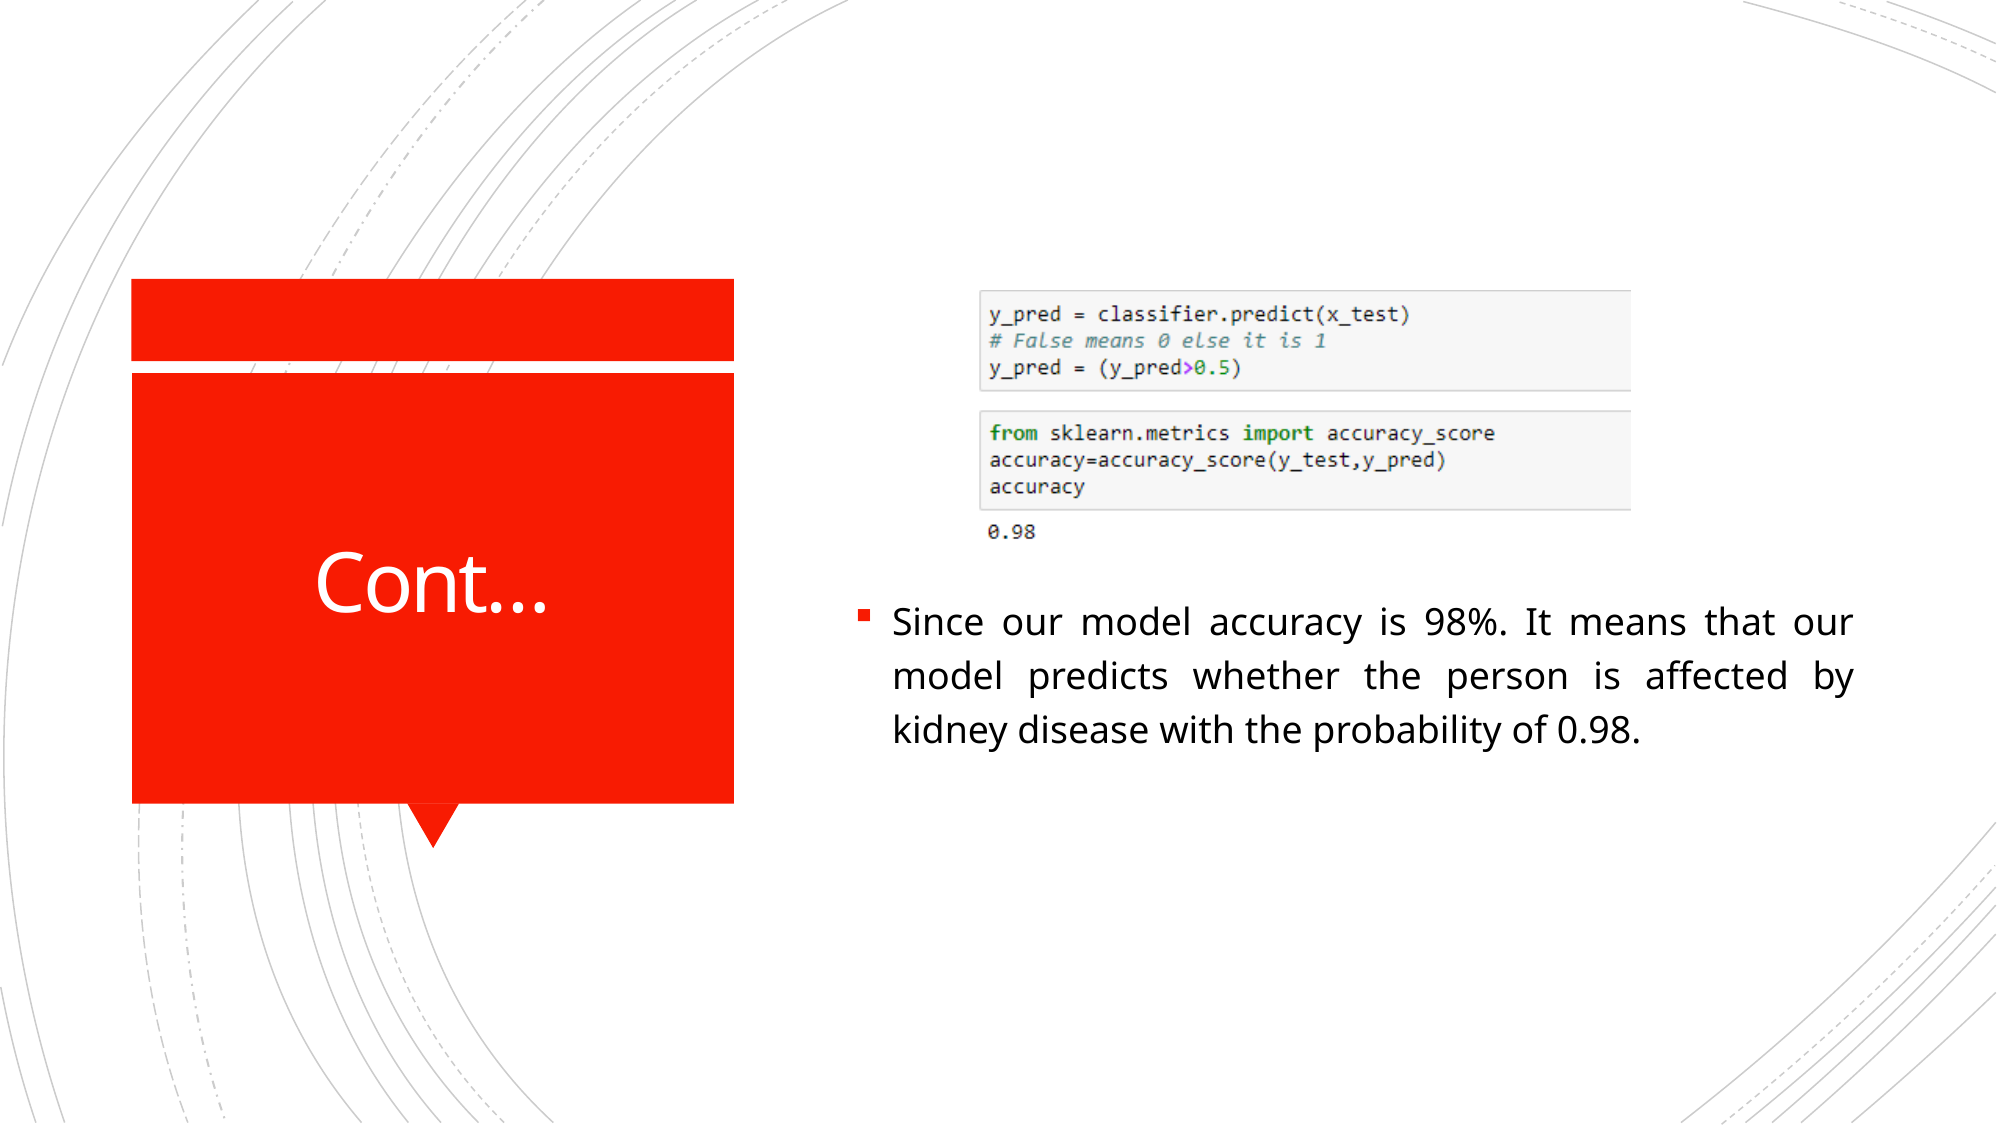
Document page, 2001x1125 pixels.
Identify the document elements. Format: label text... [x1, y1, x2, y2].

picture [978, 289, 1631, 550]
list Since our model accuracy is 98%. It means that our model predicts whether the person is affected by kidney disease with the probability of 0.98. [839, 131, 1871, 993]
title Cont… [145, 385, 720, 789]
